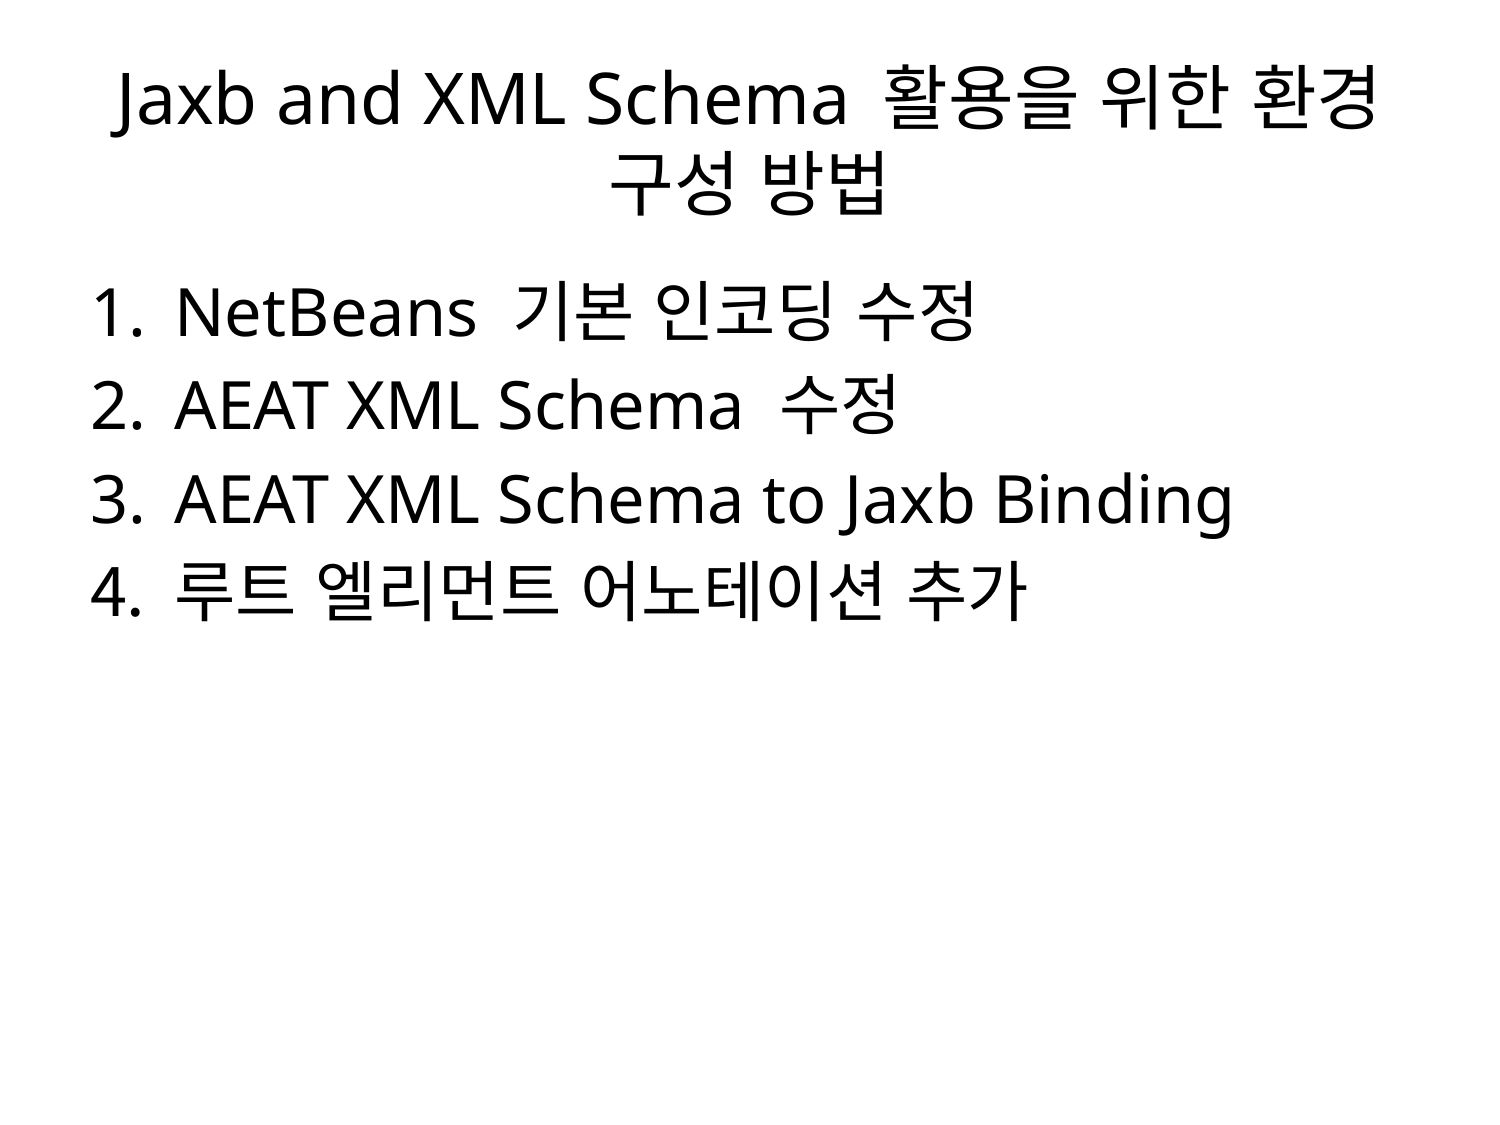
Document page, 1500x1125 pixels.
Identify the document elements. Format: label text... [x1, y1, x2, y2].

title Jaxb and XML Schema 활용을 위한 환경 구성 방법 [75, 45, 1425, 233]
list NetBeans 기본 인코딩 수정 AEAT XML Schema 수정 AEAT XML Schema to Jaxb Binding 루트 엘리먼트 어노테이션 추가 [75, 262, 1425, 1005]
